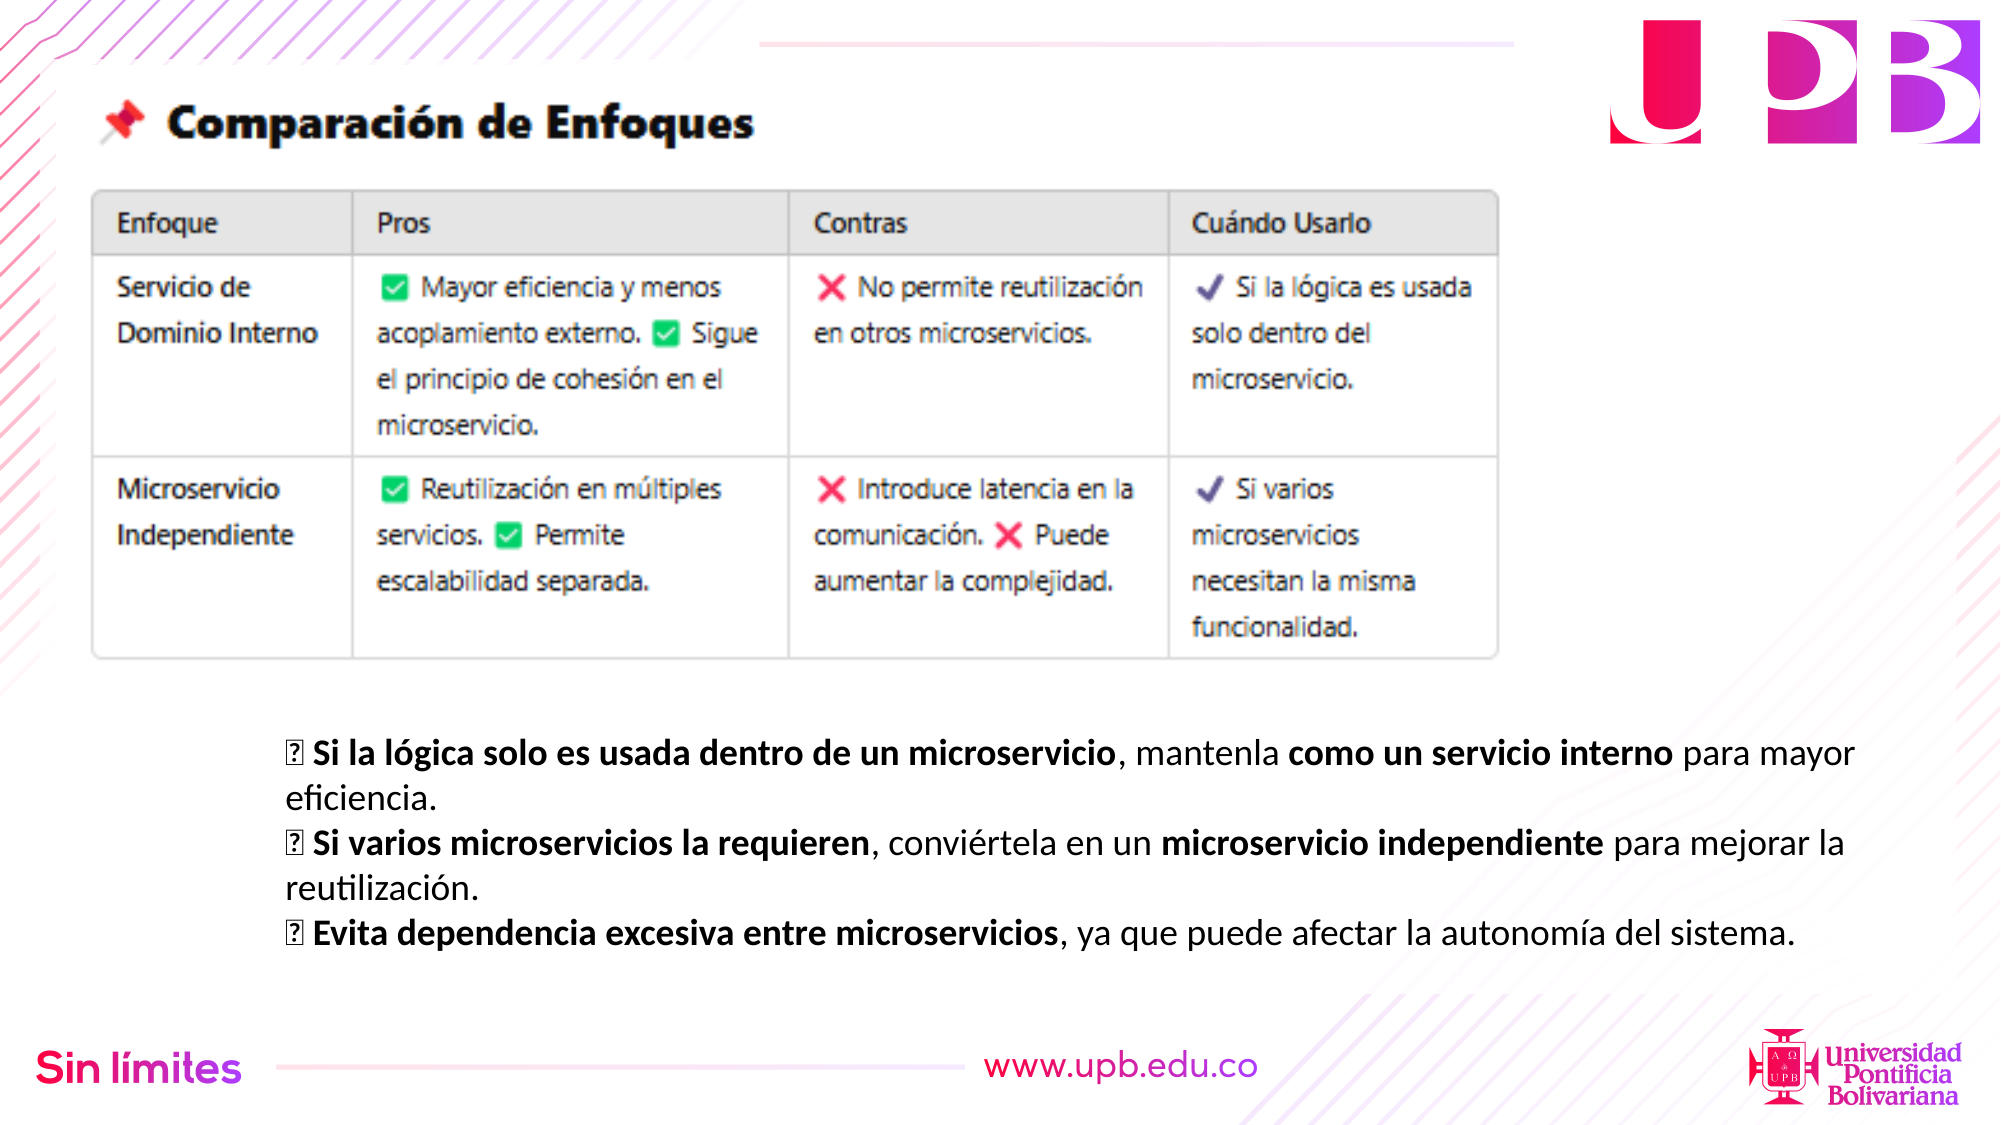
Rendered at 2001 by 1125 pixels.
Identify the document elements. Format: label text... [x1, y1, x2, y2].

picture [0, 0, 2001, 1125]
text_box ✅ Si la lógica solo es usada dentro de un microservicio, mantenla como un servicio interno para mayor eficiencia. ✅ Si varios microservicios la requieren, conviértela en un microservicio independiente para mejorar la reutilización. ✅ Evita dependencia excesiva entre microservicios, ya que puede afectar la autonomía del sistema. [270, 721, 1894, 961]
